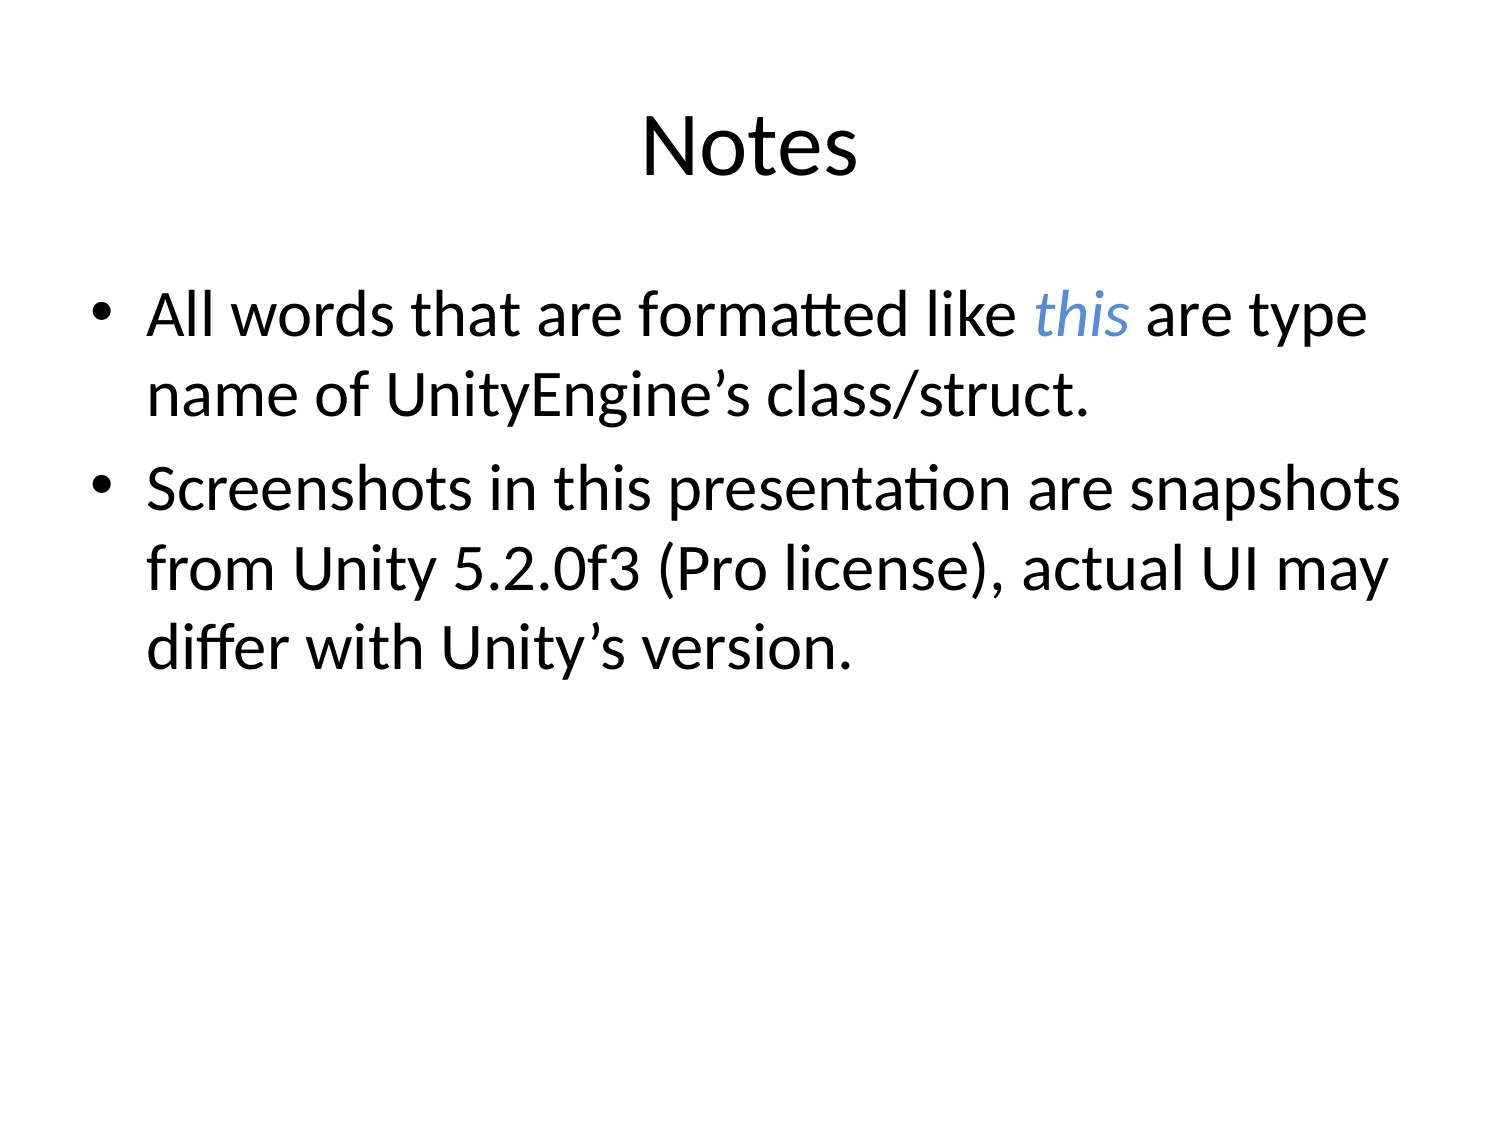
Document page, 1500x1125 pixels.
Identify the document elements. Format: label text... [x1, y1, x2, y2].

title Notes [75, 45, 1425, 233]
list All words that are formatted like this are type name of UnityEngine’s class/struct. Screenshots in this presentation are snapshots from Unity 5.2.0f3 (Pro license), actual UI may differ with Unity’s version. [75, 262, 1425, 1005]
